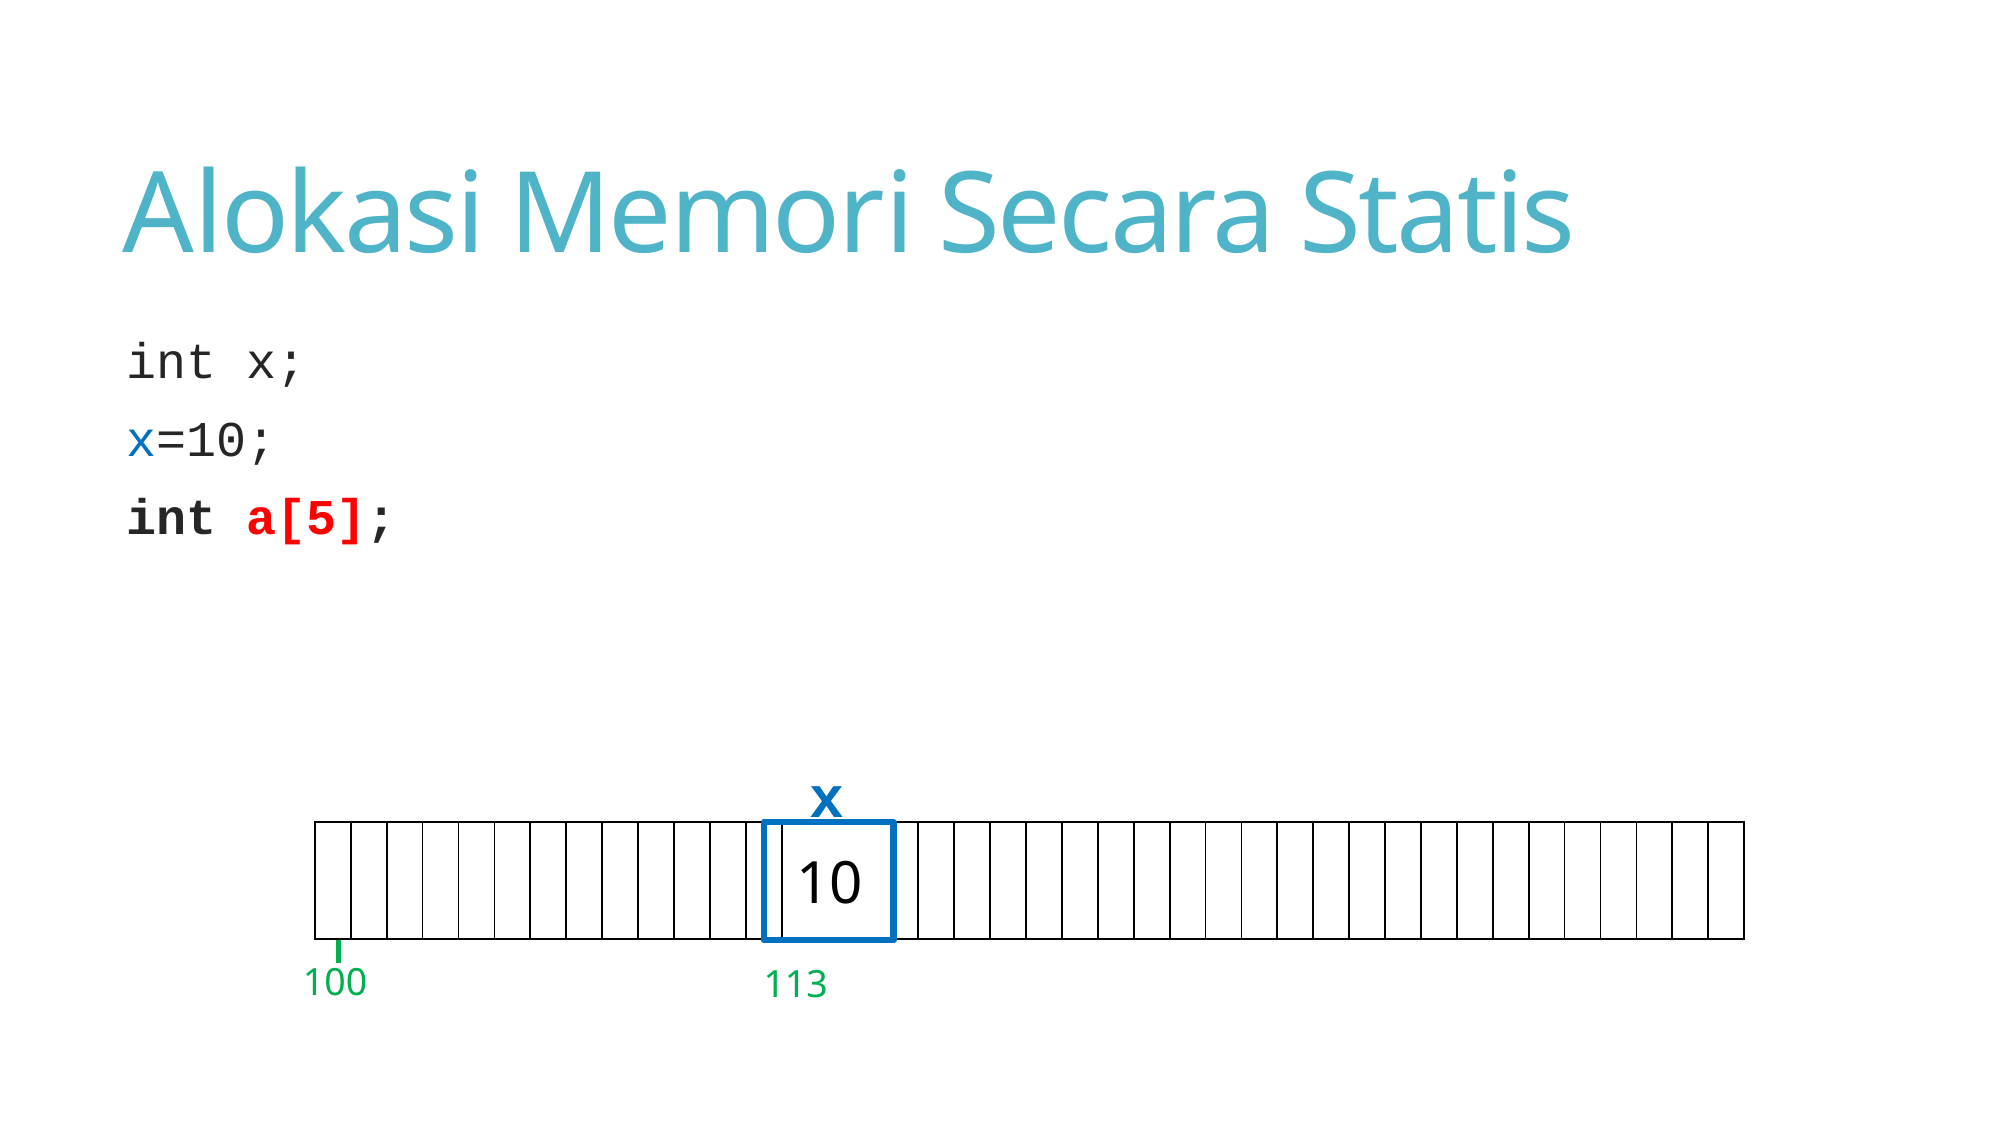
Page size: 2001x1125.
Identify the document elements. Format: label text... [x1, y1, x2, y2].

table_header [991, 823, 1025, 938]
table_header 10 [895, 823, 917, 938]
table_header [1386, 823, 1420, 938]
table_header [1530, 823, 1564, 938]
table_header [1171, 823, 1205, 938]
table_header [675, 823, 709, 938]
table_header [316, 823, 350, 938]
table_header [388, 823, 422, 938]
table_header [1673, 823, 1707, 938]
table_header [1494, 823, 1528, 938]
table_header [1063, 823, 1097, 938]
table_header [1601, 823, 1636, 938]
table_header [1314, 823, 1348, 938]
list int x; x=10; int a[5]; [111, 329, 1876, 948]
table_header [955, 823, 989, 938]
table_header [1278, 823, 1312, 938]
text_box [763, 821, 895, 941]
table_header [495, 823, 529, 938]
table_header [1565, 823, 1600, 938]
table_header [603, 823, 637, 938]
text_box 100 [288, 950, 383, 1011]
table_header [531, 823, 565, 938]
table_header [567, 823, 601, 938]
table_header [1709, 823, 1743, 938]
table_header [639, 823, 673, 938]
table_header [1422, 823, 1456, 938]
table_header [1027, 823, 1061, 938]
text_box 113 [748, 952, 843, 1012]
table_header [423, 823, 458, 938]
table_header [352, 823, 386, 938]
table_header [711, 823, 745, 938]
table_header [1206, 823, 1241, 938]
title Alokasi Memori Secara Statis [107, 81, 1875, 354]
table_header [919, 823, 953, 938]
table_header [1099, 823, 1133, 938]
table_header [1458, 823, 1492, 938]
table_header [1242, 823, 1276, 938]
text_box x [794, 751, 860, 821]
table_header [459, 823, 494, 938]
table_header [1135, 823, 1169, 938]
table_header [1350, 823, 1384, 938]
table_header [1637, 823, 1671, 938]
table_header [747, 823, 763, 938]
